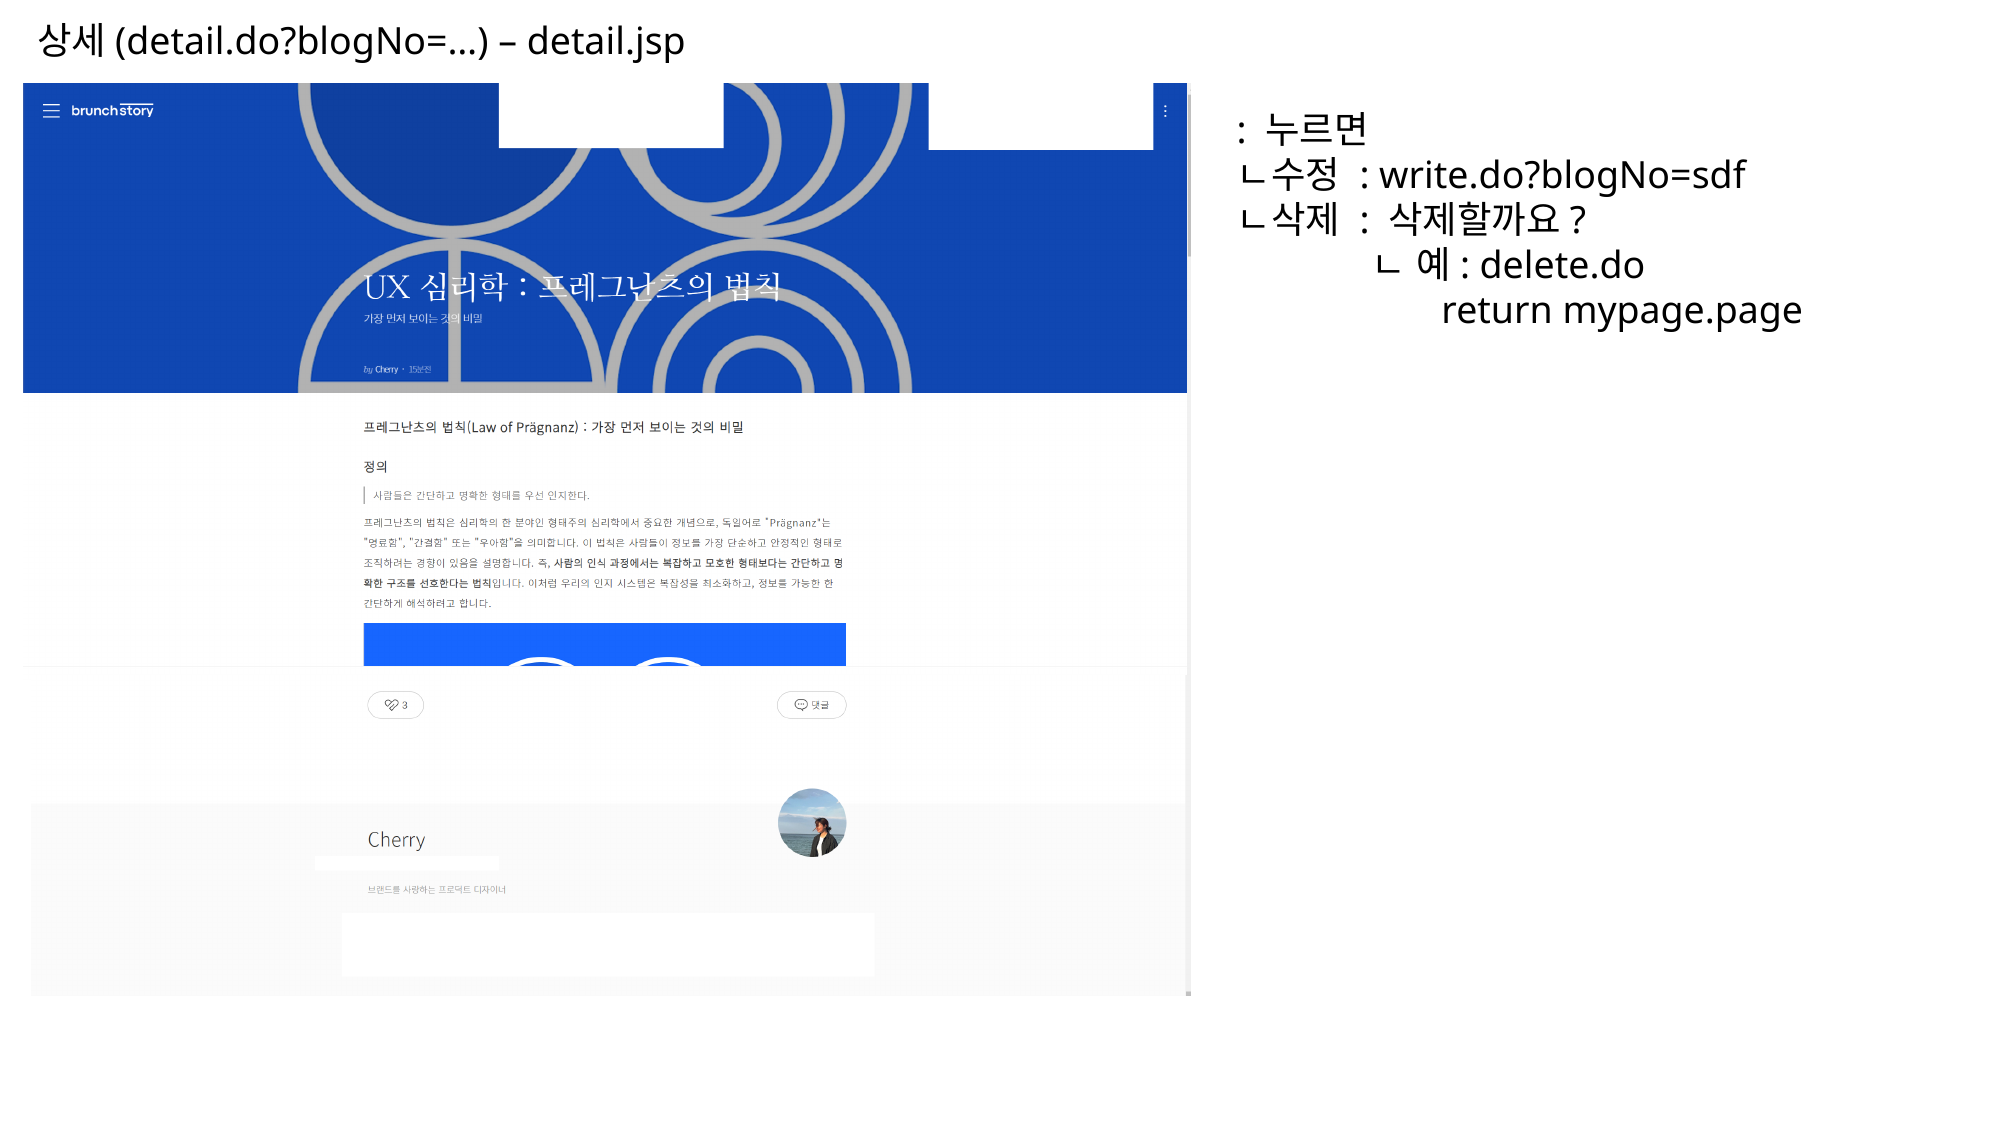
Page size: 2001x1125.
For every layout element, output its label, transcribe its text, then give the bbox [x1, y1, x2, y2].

text_box 상세(detail.do?blogNo=…) – detail.jsp [22, 9, 701, 70]
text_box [23, 82, 1192, 997]
text_box : 누르면 ㄴ수정 : write.do?blogNo=sdf ㄴ삭제 : 삭제할까요? ㄴ 예: delete.do return mypage.page [1221, 98, 1819, 339]
